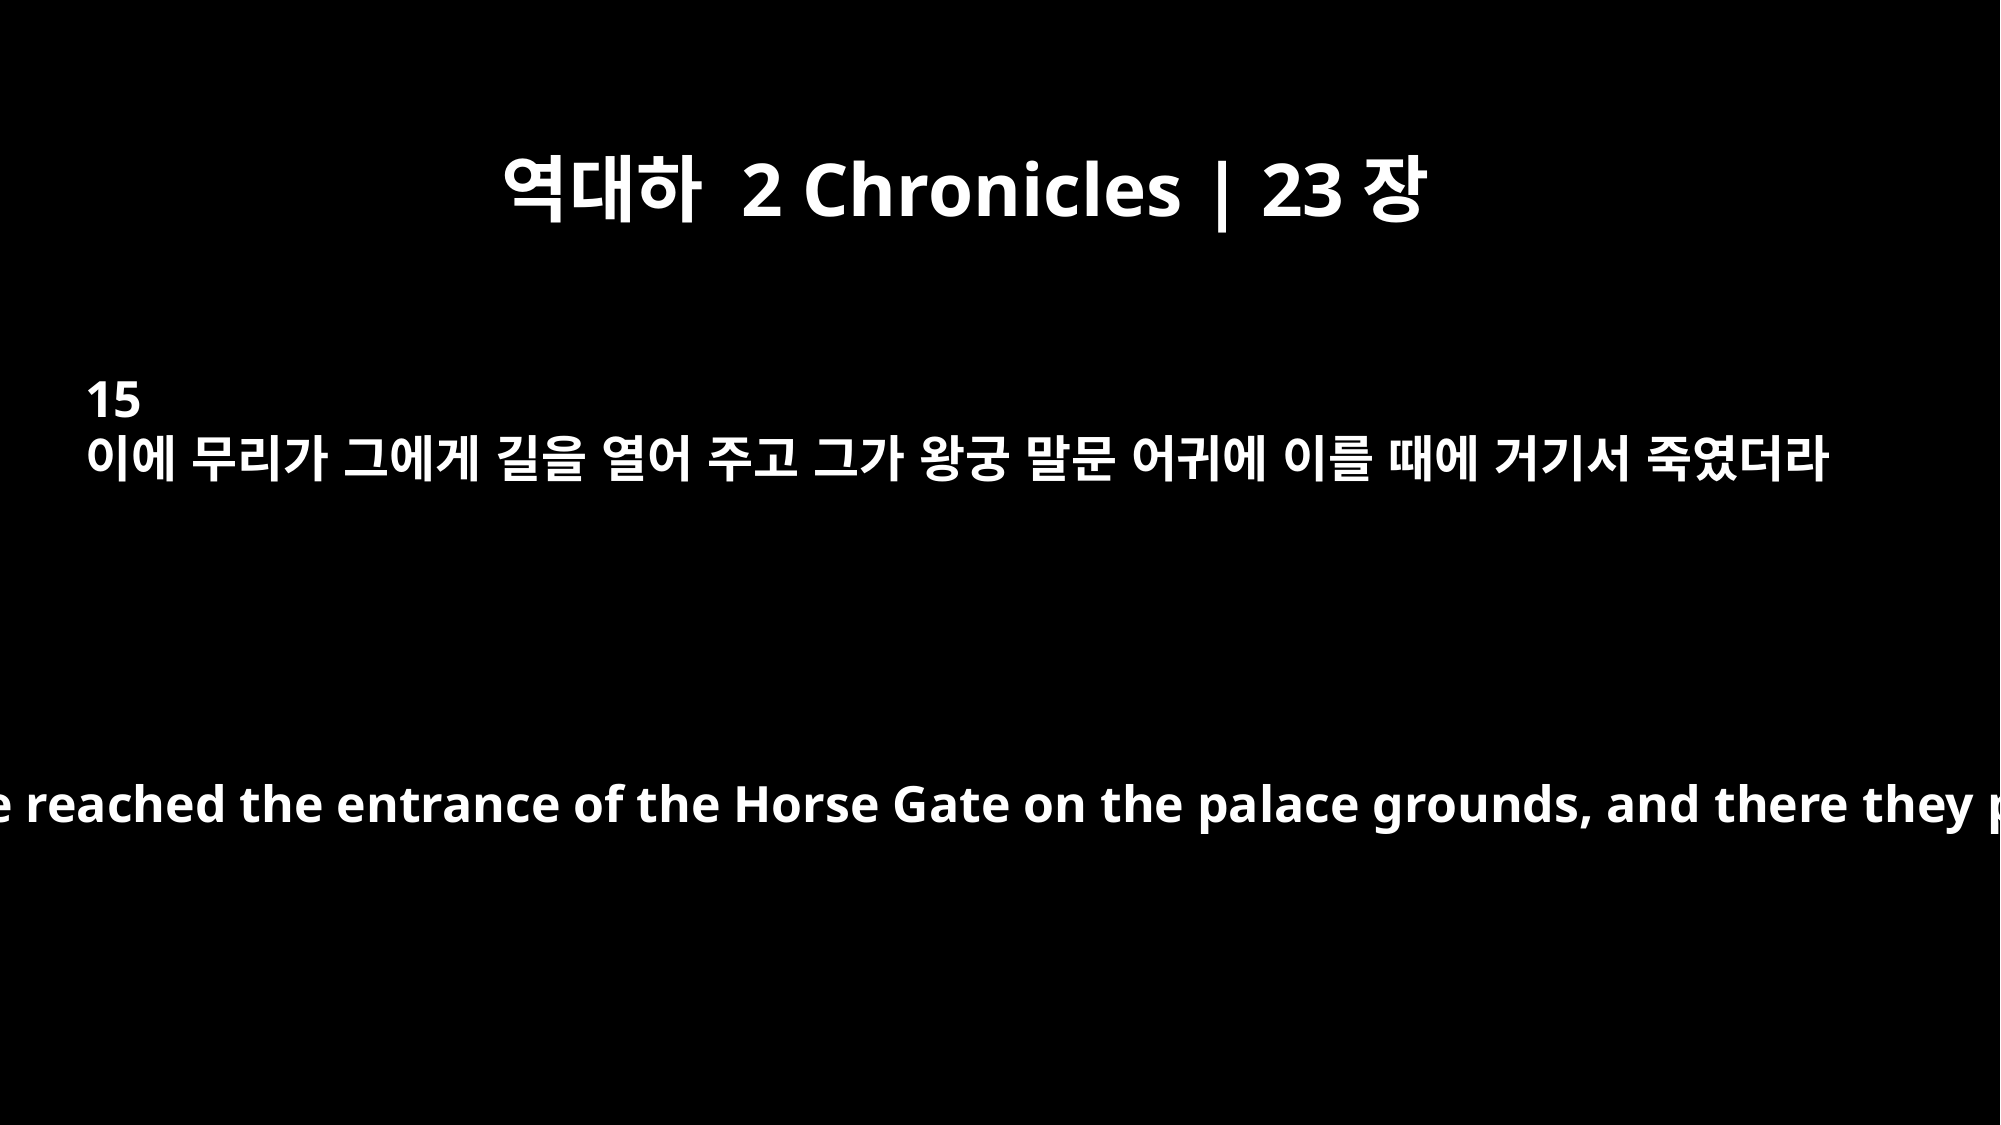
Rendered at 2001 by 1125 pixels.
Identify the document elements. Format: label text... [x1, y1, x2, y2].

text_box 역대하 2 Chronicles | 23장 [487, 136, 1445, 239]
text_box So they seized her as she reached the entrance of the Horse Gate on the palace grounds, and there they put her to death. [0, 764, 2000, 840]
text_box 15 이에 무리가 그에게 길을 열어 주고 그가 왕궁 말문 어귀에 이를 때에 거기서 죽였더라 [70, 359, 1847, 495]
